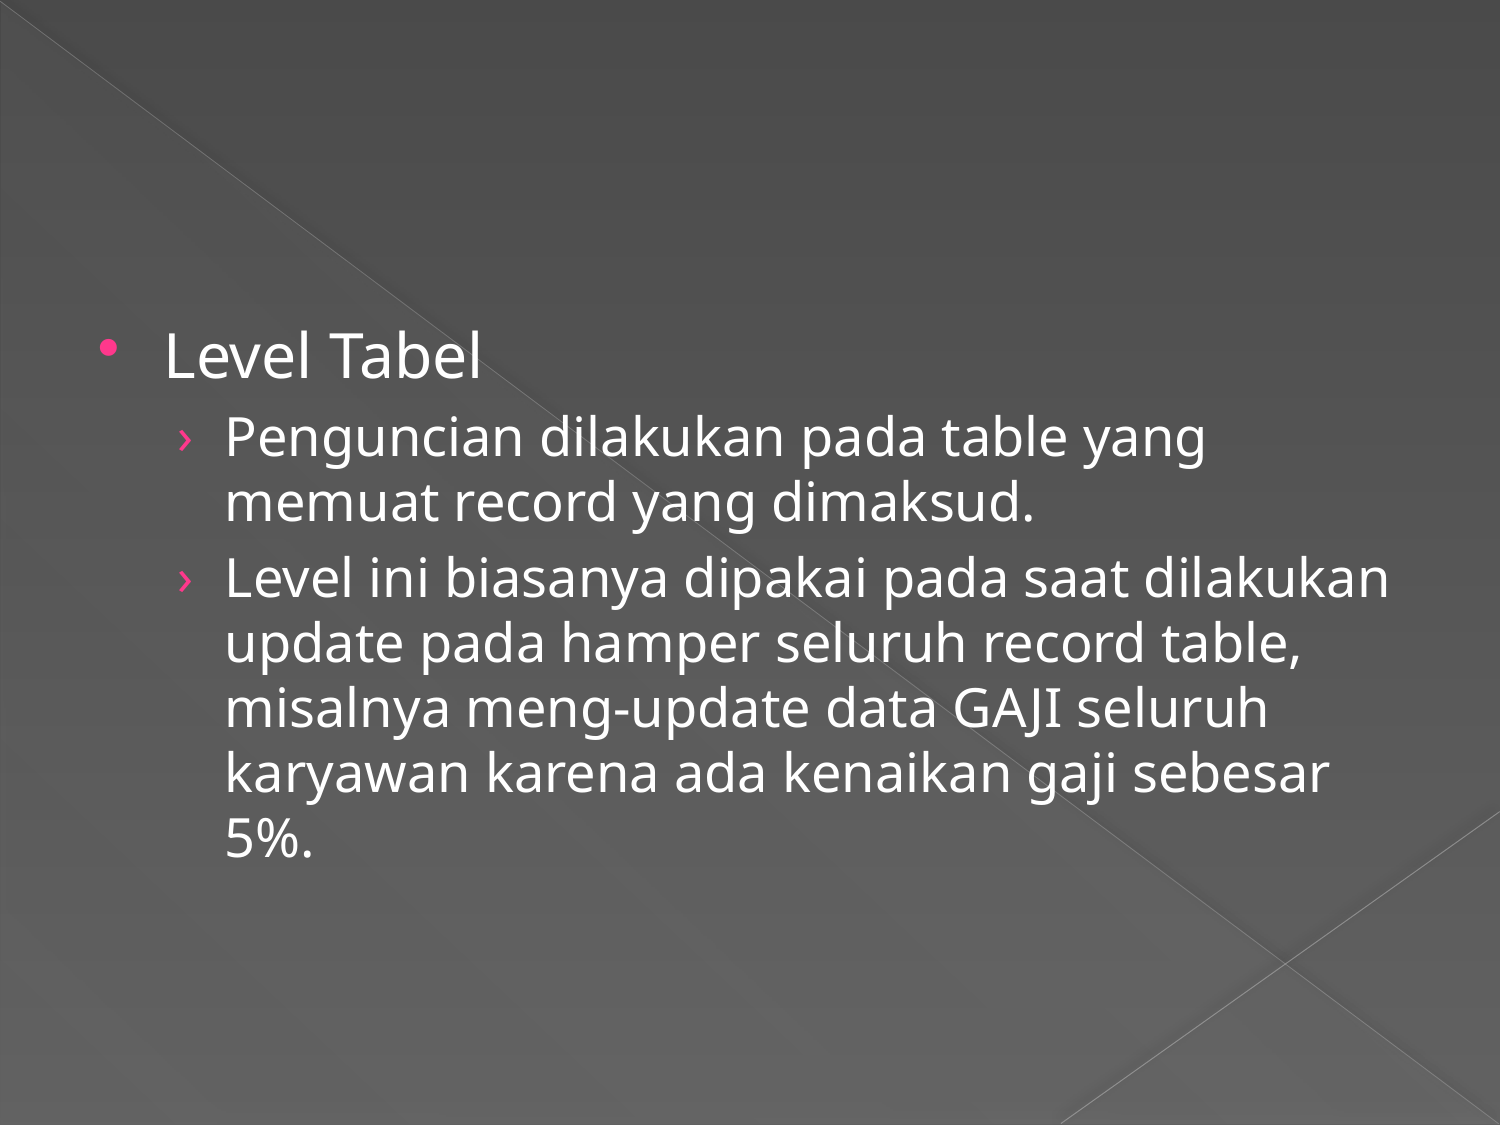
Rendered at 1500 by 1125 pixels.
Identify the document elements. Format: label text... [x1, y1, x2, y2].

list Level Tabel Penguncian dilakukan pada table yang memuat record yang dimaksud. Level ini biasanya dipakai pada saat dilakukan update pada hamper seluruh record table, misalnya meng-update data GAJI seluruh karyawan karena ada kenaikan gaji sebesar 5%. [75, 308, 1425, 1059]
